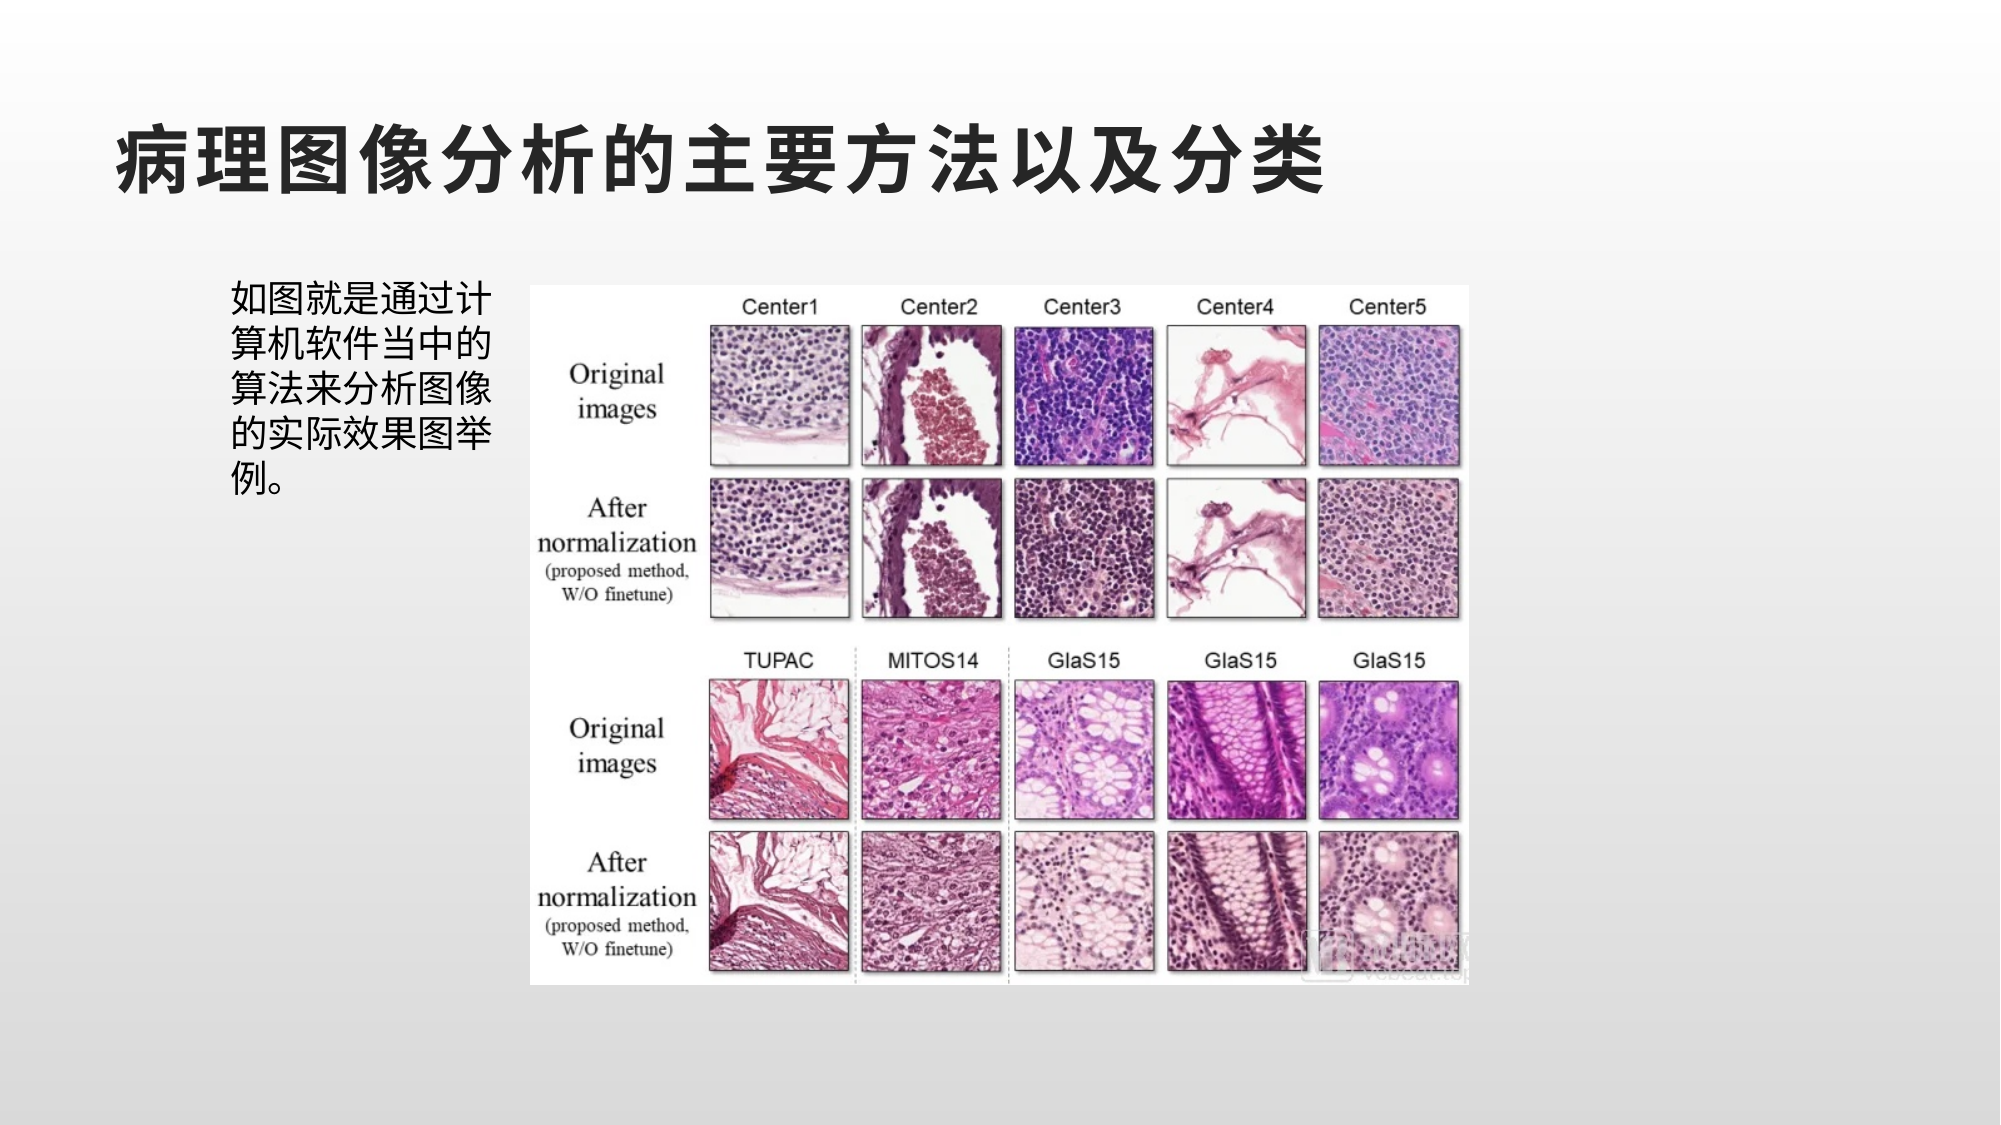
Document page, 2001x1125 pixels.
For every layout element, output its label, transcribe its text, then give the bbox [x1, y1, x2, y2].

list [530, 285, 1469, 985]
title 病理图像分析的主要方法以及分类 [99, 99, 1900, 216]
text_box 如图就是通过计算机软件当中的算法来分析图像的实际效果图举例。 [215, 267, 512, 1074]
